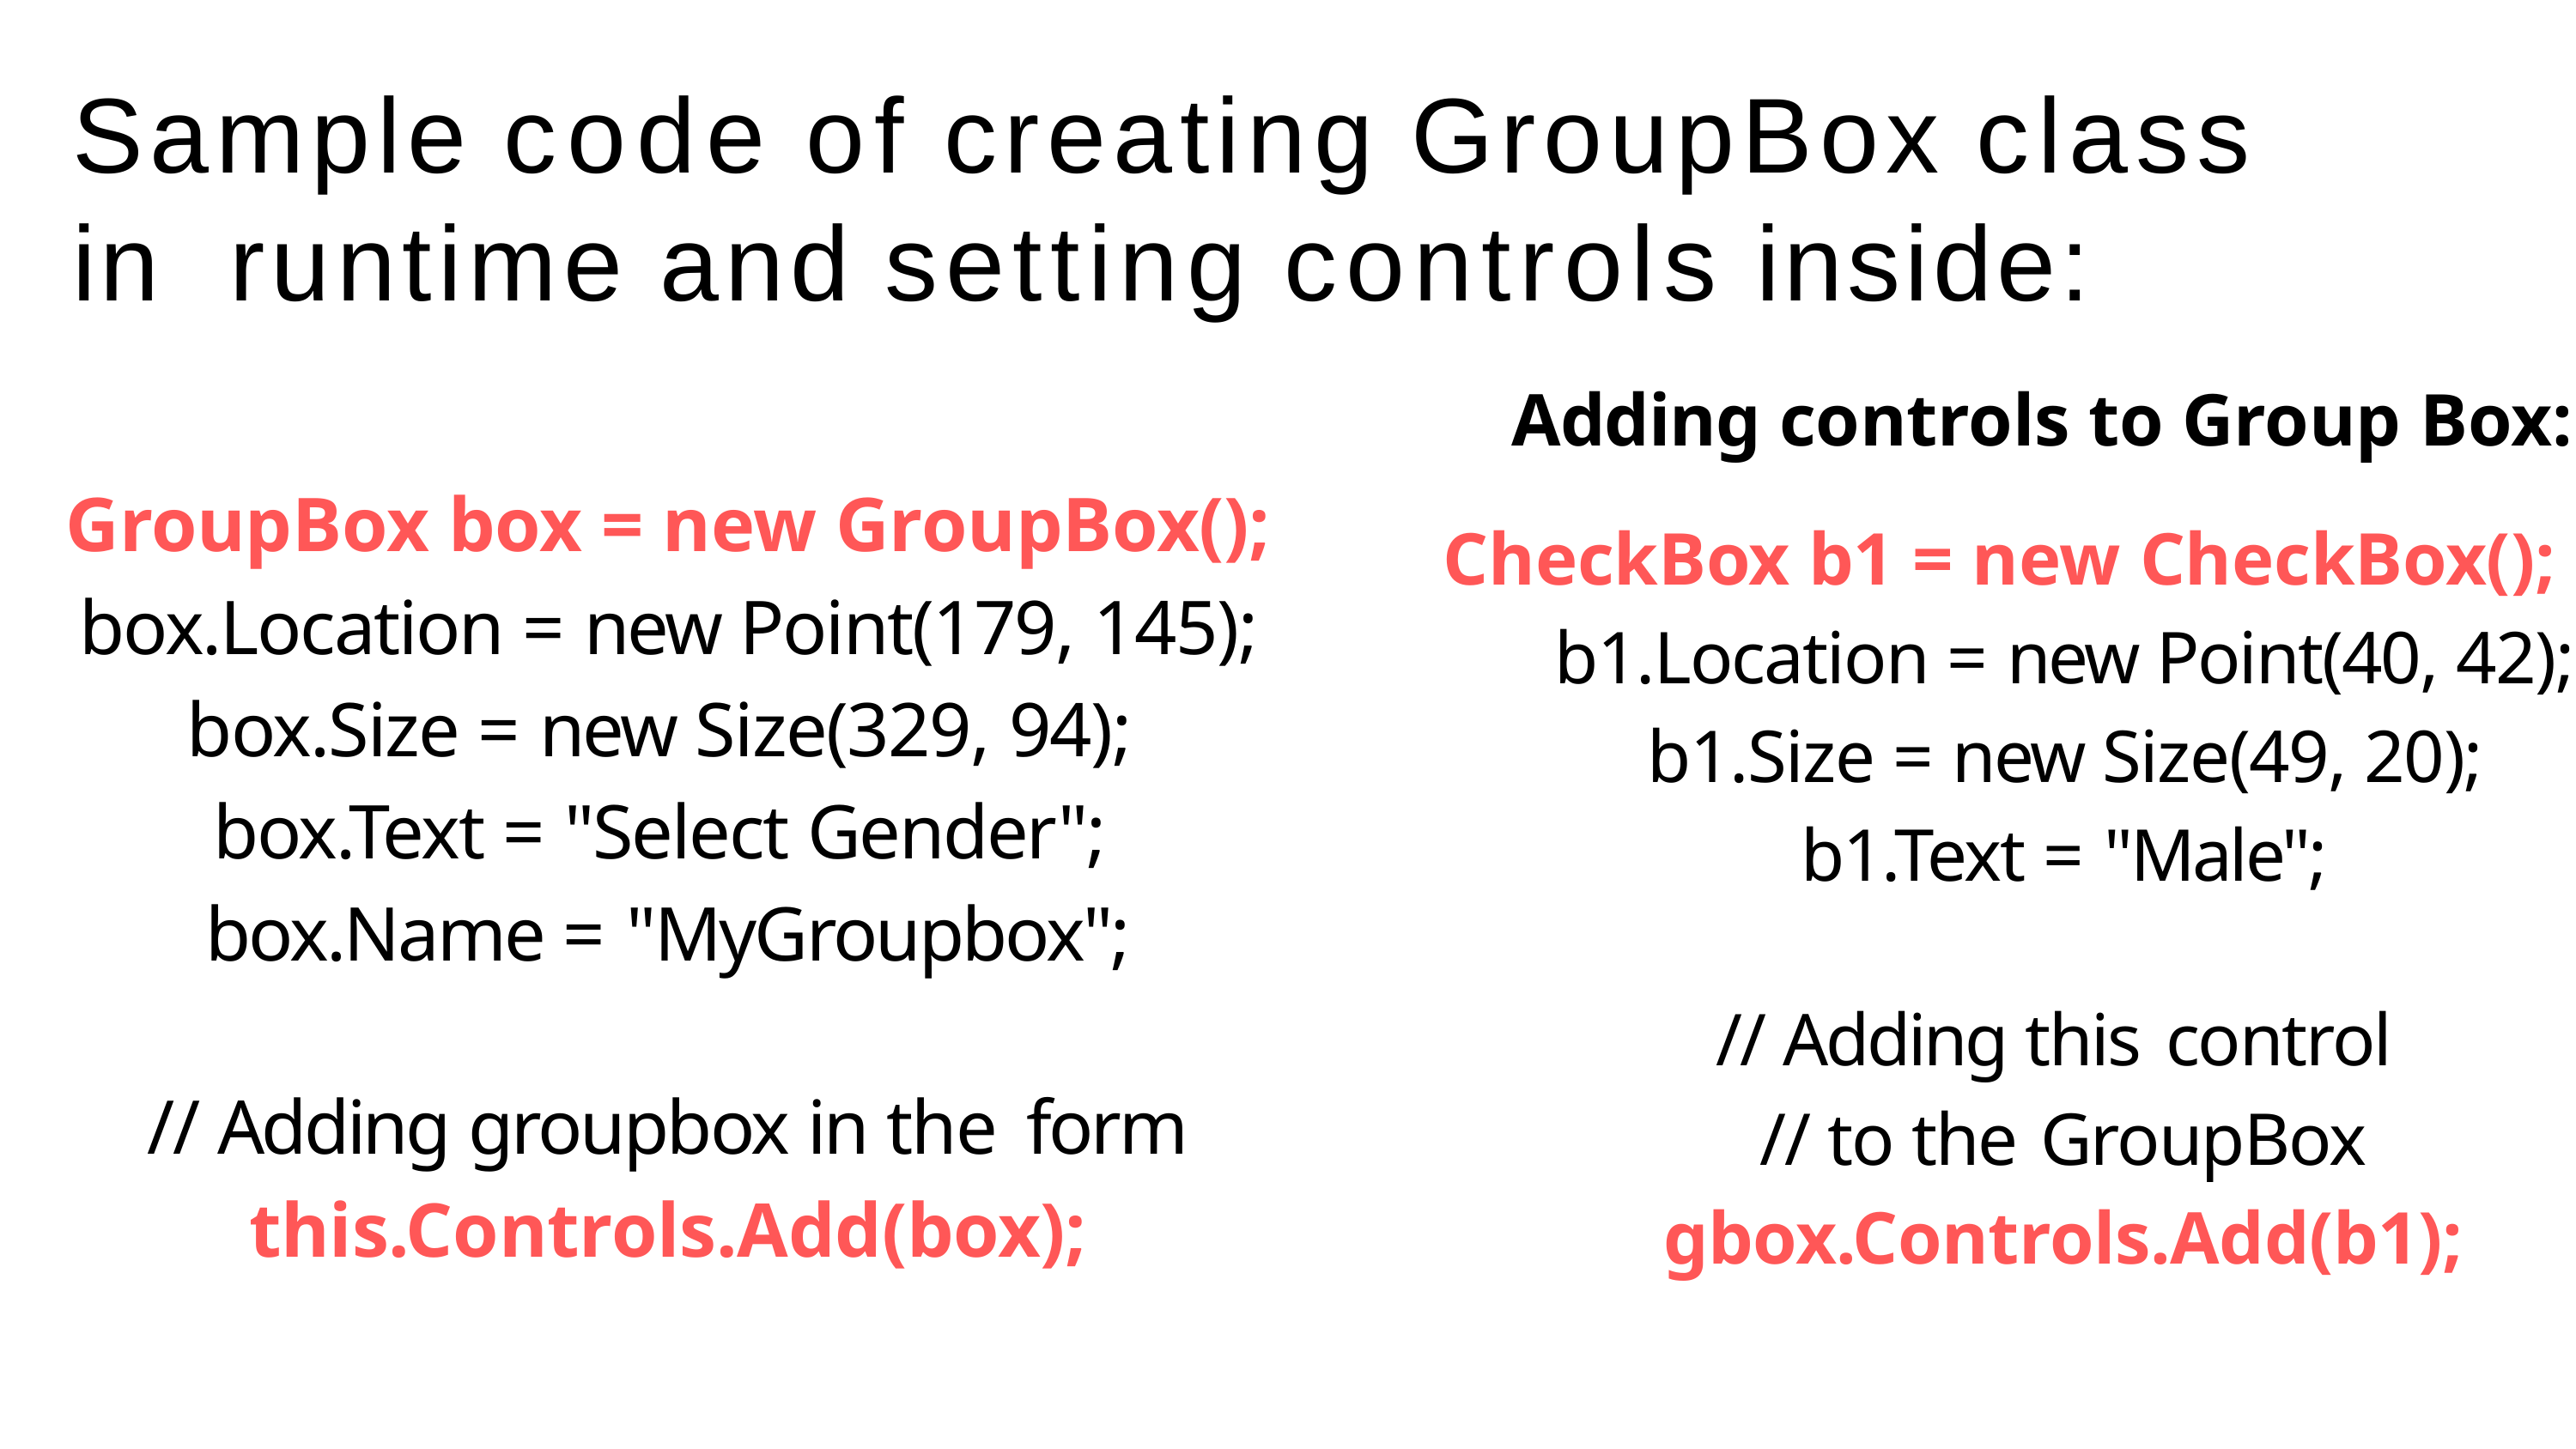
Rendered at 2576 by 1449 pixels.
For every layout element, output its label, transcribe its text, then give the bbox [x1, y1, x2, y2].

title Sample code of creating GroupBox class in runtime and setting controls inside: [70, 66, 2379, 323]
list Adding controls to Group Box: CheckBox b1 = new CheckBox(); b1.Location = new Point(40, 42); b1.Size = new Size(49, 20); b1.Text = "Male"; // Adding this control // to the GroupBox gbox.Controls.Add(b1); [1437, 373, 2576, 1279]
text_box GroupBox box = new GroupBox(); box.Location = new Point(179, 145); box.Size = new Size(329, 94); box.Text = "Select Gender"; box.Name = "MyGroupbox"; // Adding groupbox in the form this.Controls.Add(box); [57, 462, 1279, 1272]
